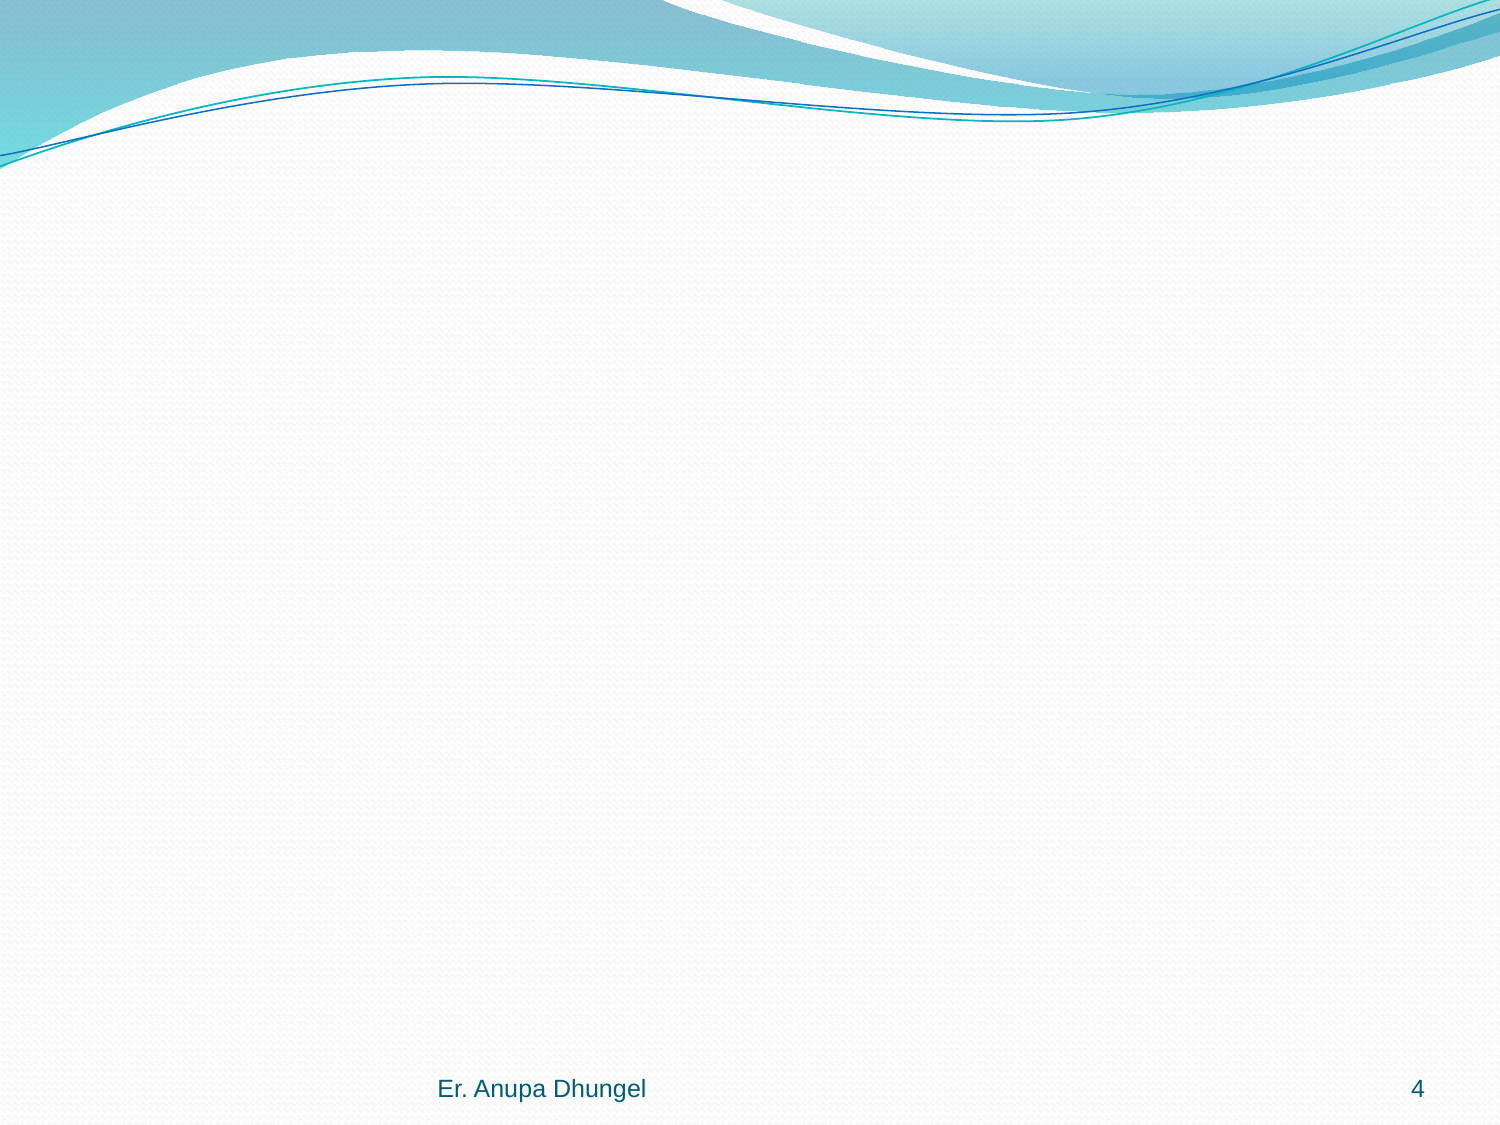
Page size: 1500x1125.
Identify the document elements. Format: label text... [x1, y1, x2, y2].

slide_number 4 [1299, 1042, 1425, 1103]
footer Er. Anupa Dhungel [437, 1042, 988, 1103]
